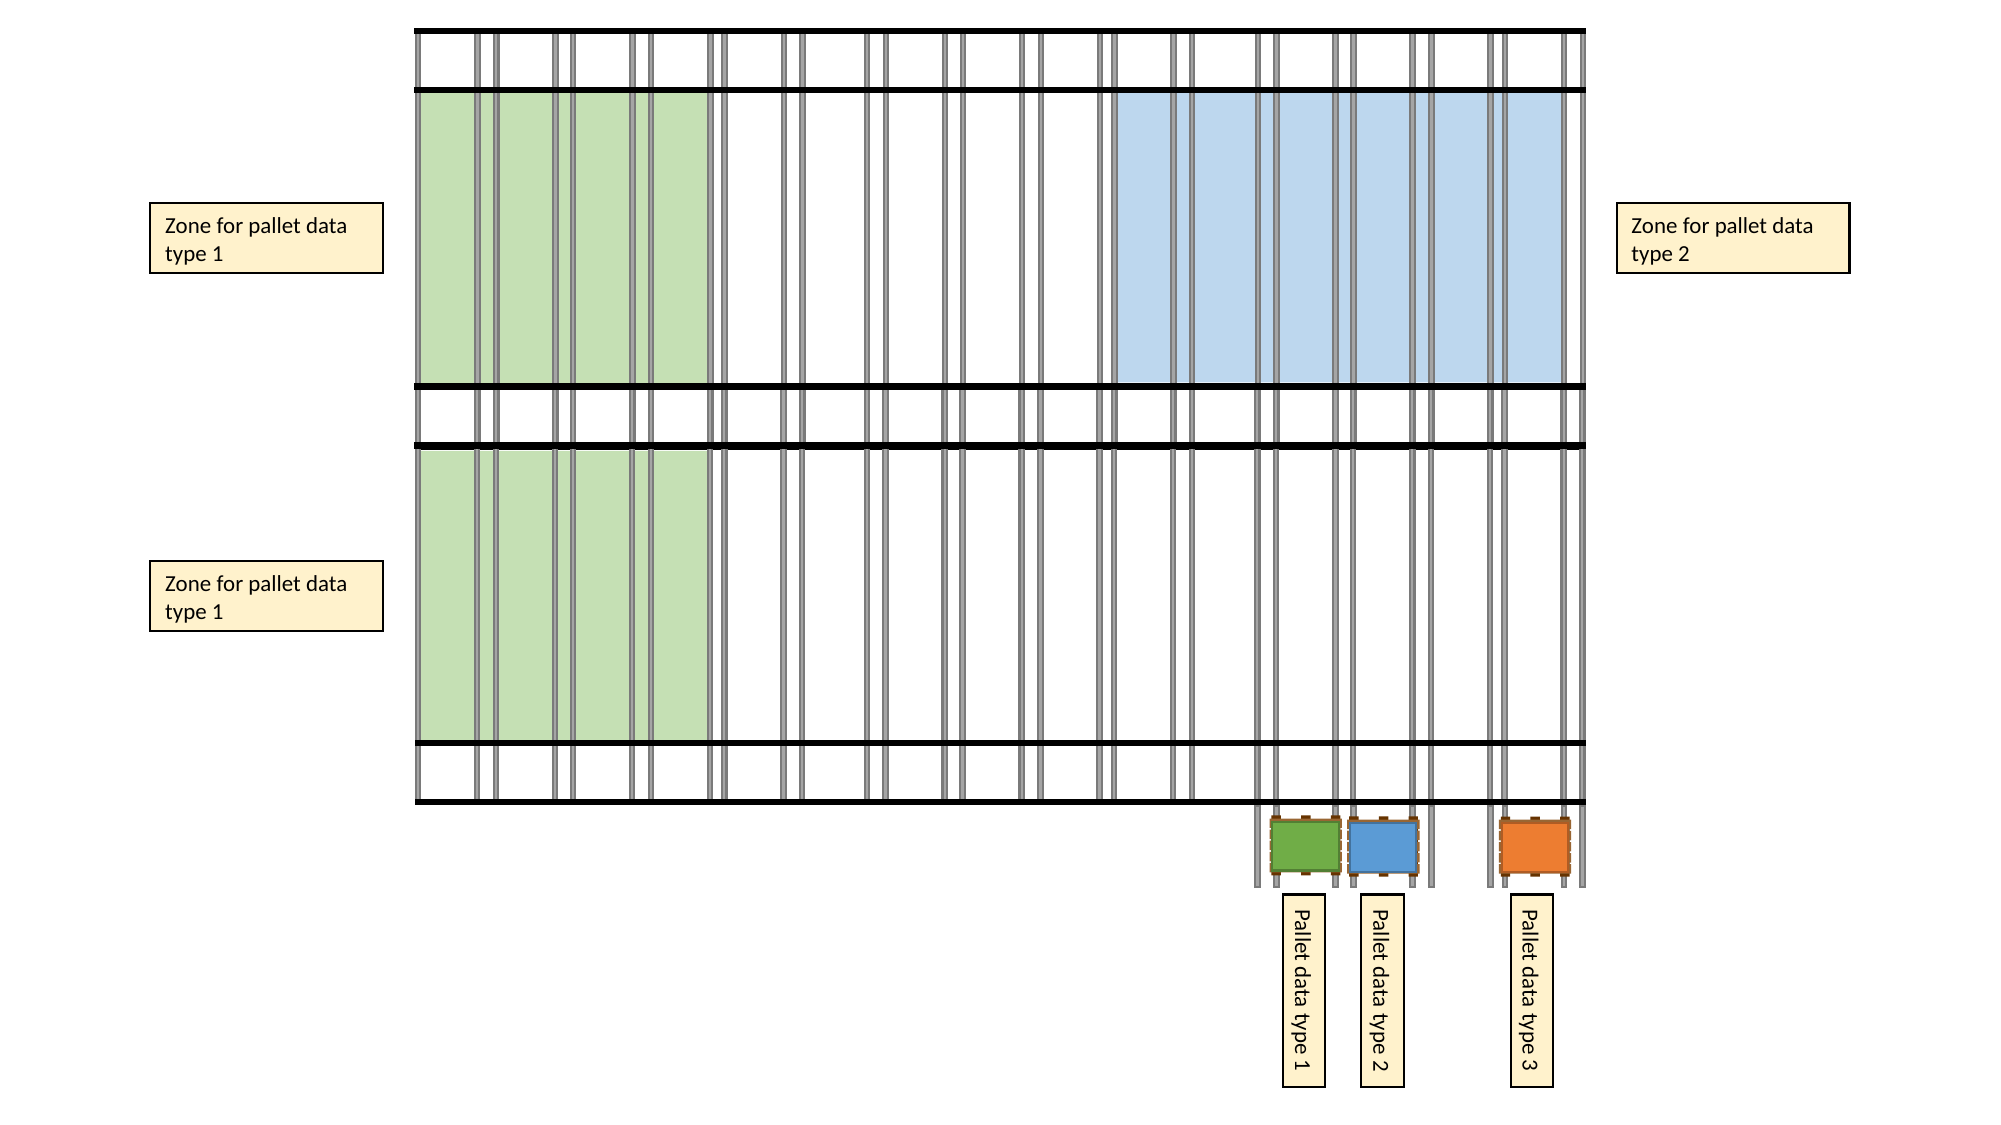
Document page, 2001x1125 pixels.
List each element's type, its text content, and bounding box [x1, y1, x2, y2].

text_box Pallet data type 2 [1360, 893, 1405, 1088]
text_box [414, 28, 1586, 888]
text_box Zone for pallet data type 1 [149, 202, 384, 274]
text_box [1347, 816, 1420, 877]
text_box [1498, 816, 1572, 877]
text_box Pallet data type 1 [1282, 893, 1326, 1088]
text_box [1269, 815, 1342, 876]
text_box Zone for pallet data type 1 [149, 560, 384, 632]
text_box Pallet data type 3 [1510, 893, 1554, 1088]
text_box Zone for pallet data type 2 [1616, 202, 1851, 274]
